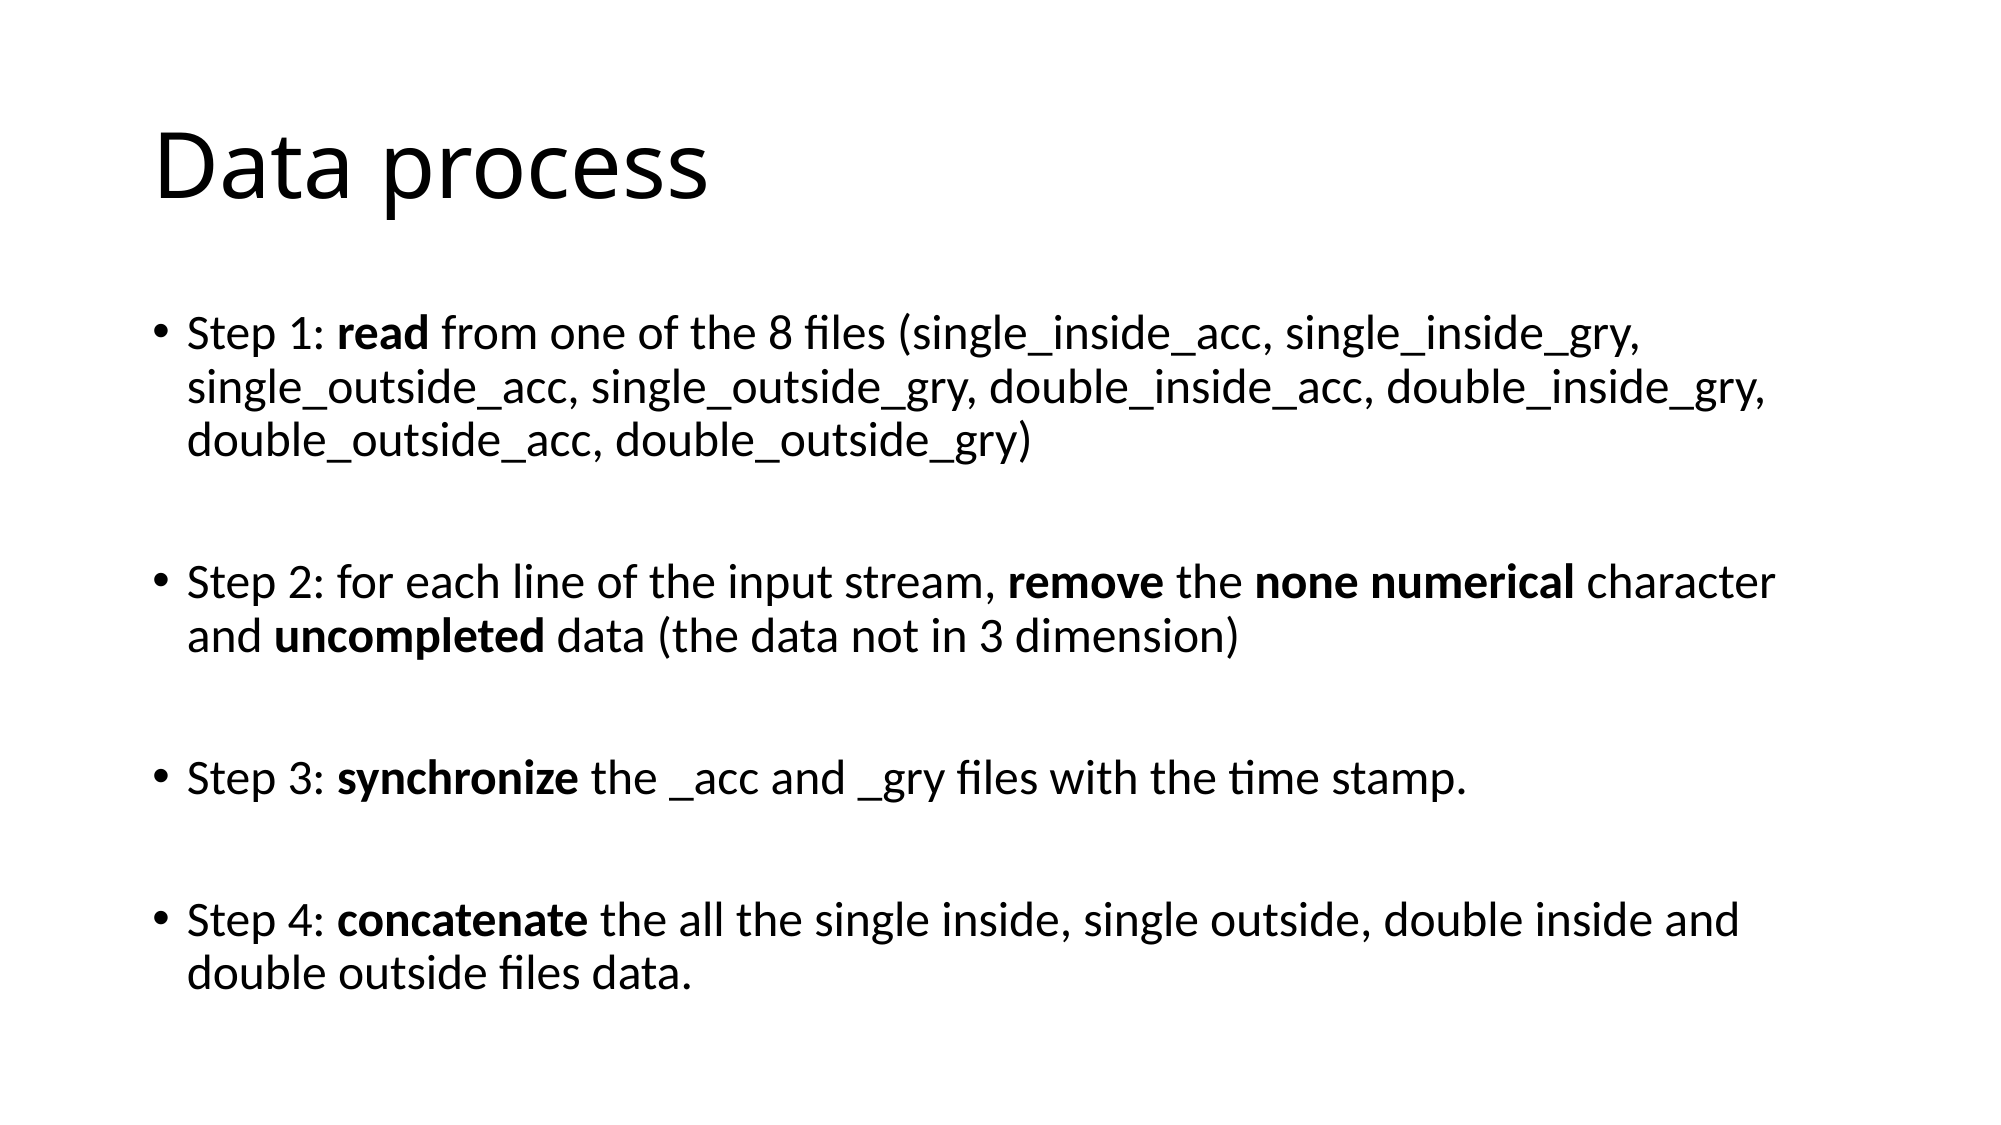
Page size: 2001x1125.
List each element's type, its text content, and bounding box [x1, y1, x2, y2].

title Data process [137, 59, 1863, 278]
list Step 1: read from one of the 8 files (single_inside_acc, single_inside_gry, single_outside_acc, single_outside_gry, double_inside_acc, double_inside_gry, double_outside_acc, double_outside_gry) Step 2: for each line of the input stream, remove the none numerical character and uncompleted data (the data not in 3 dimension) Step 3: synchronize the _acc and _gry files with the time stamp. Step 4: concatenate the all the single inside, single outside, double inside and double outside files data. [137, 299, 1863, 1014]
